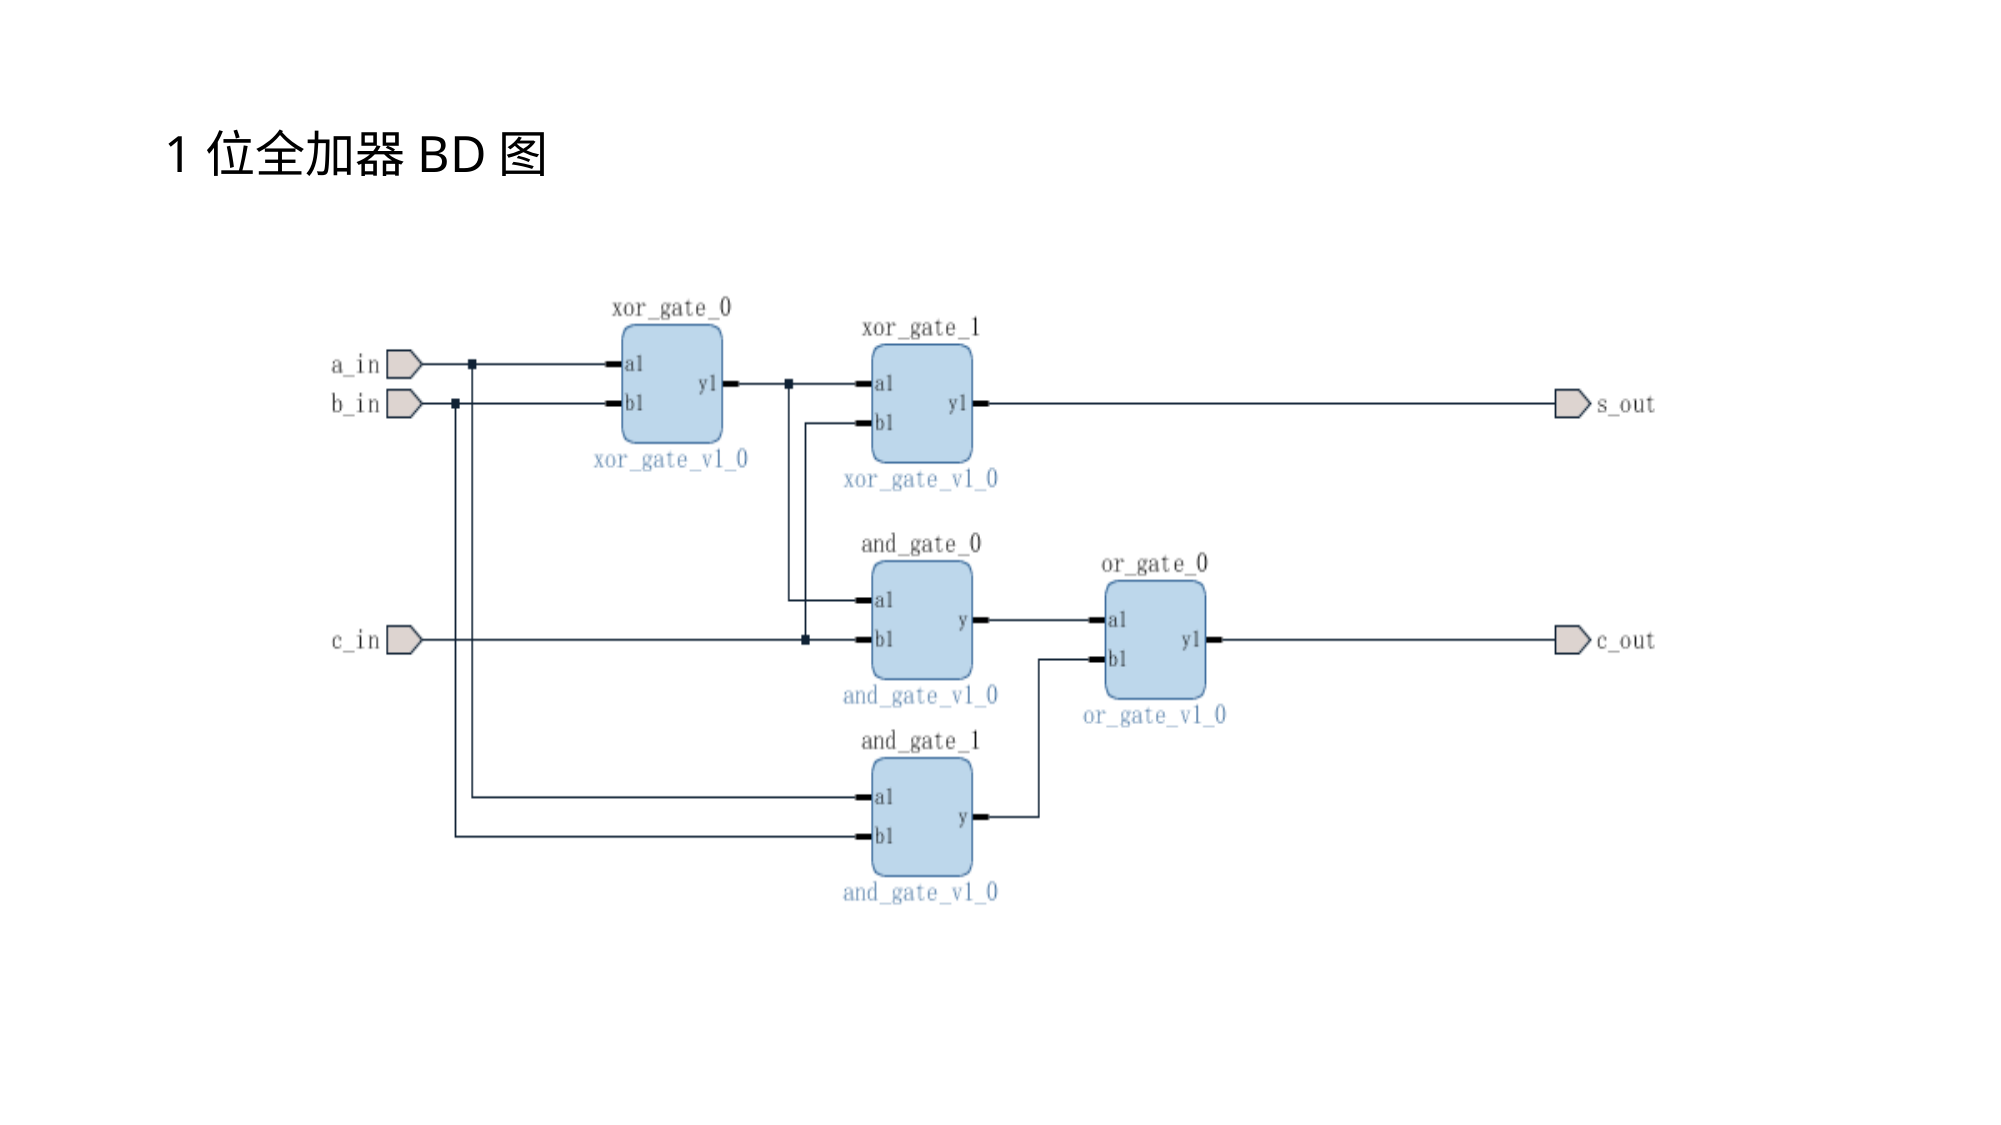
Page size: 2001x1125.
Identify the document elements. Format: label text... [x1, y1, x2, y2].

text_box 1位全加器BD图 [150, 114, 564, 190]
picture [330, 281, 1670, 913]
